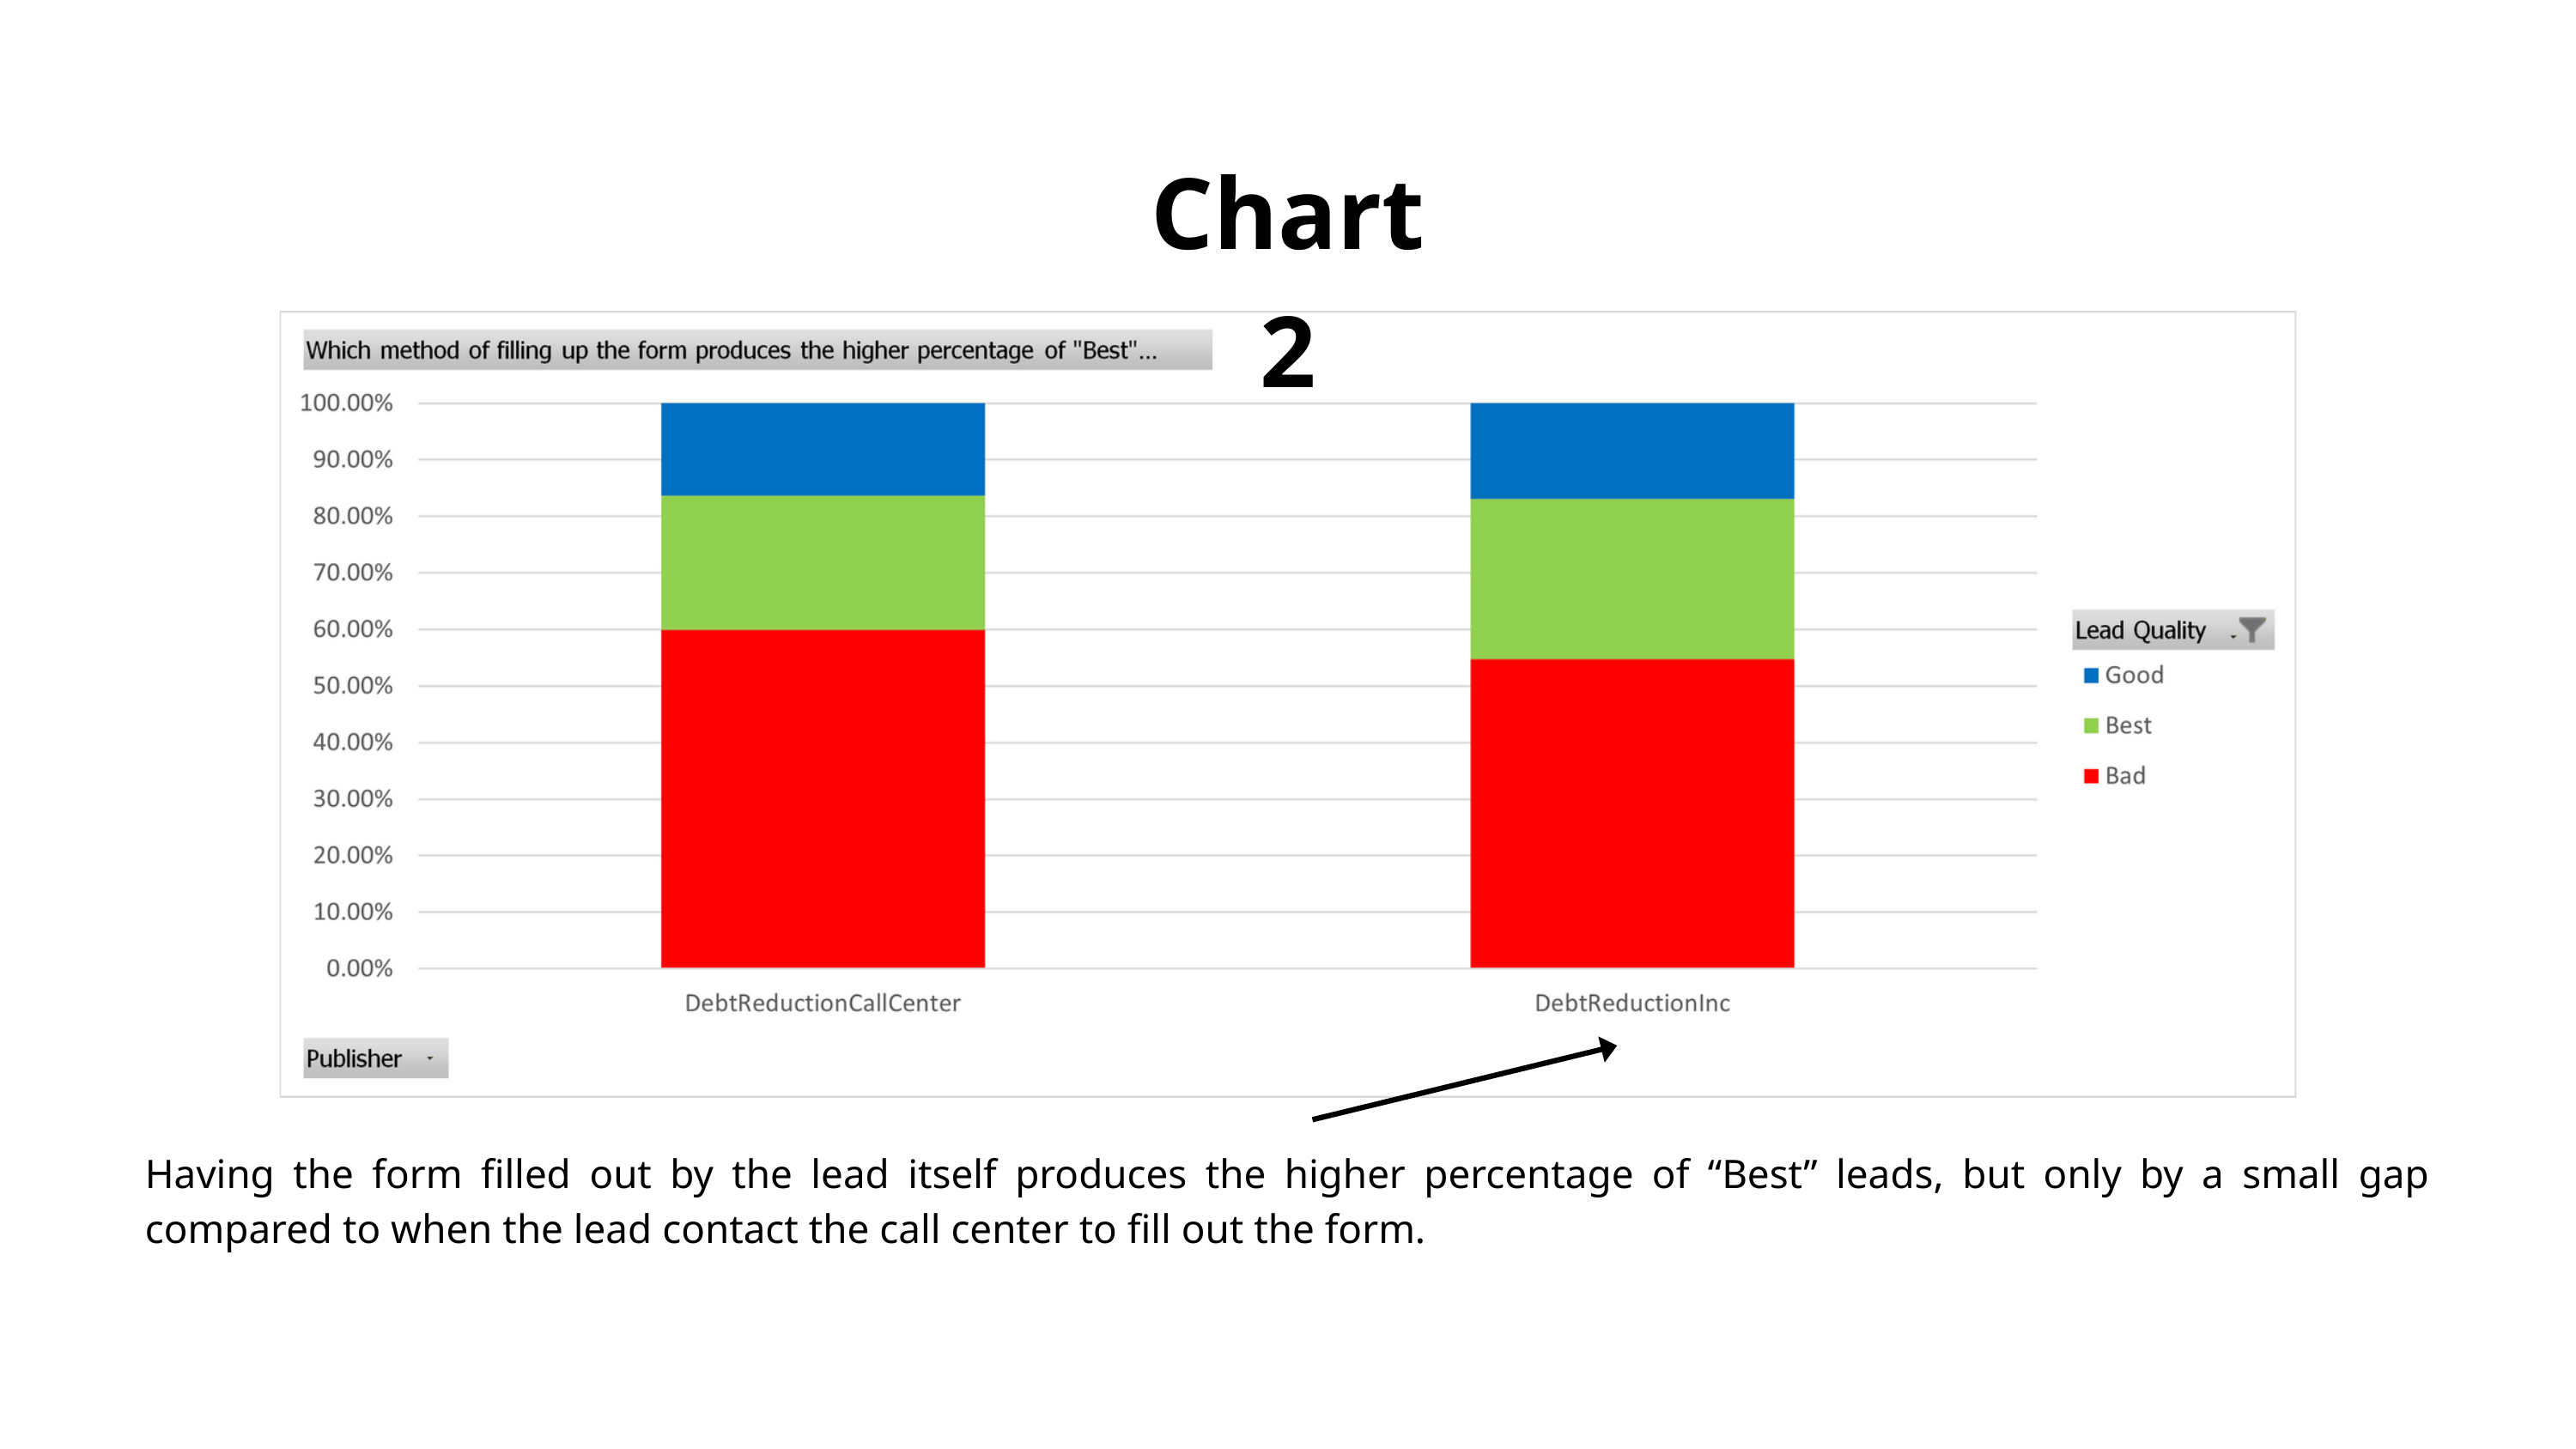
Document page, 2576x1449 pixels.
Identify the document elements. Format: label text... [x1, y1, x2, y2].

text_box Having the form filled out by the lead itself produces the higher percentage of “Best” leads, but only by a small gap compared to when the lead contact the call center to fill out the form. [144, 1141, 2432, 1252]
text_box Chart 2 [1114, 131, 1462, 407]
text_box [279, 311, 2297, 1098]
text_box [1312, 1039, 1618, 1120]
